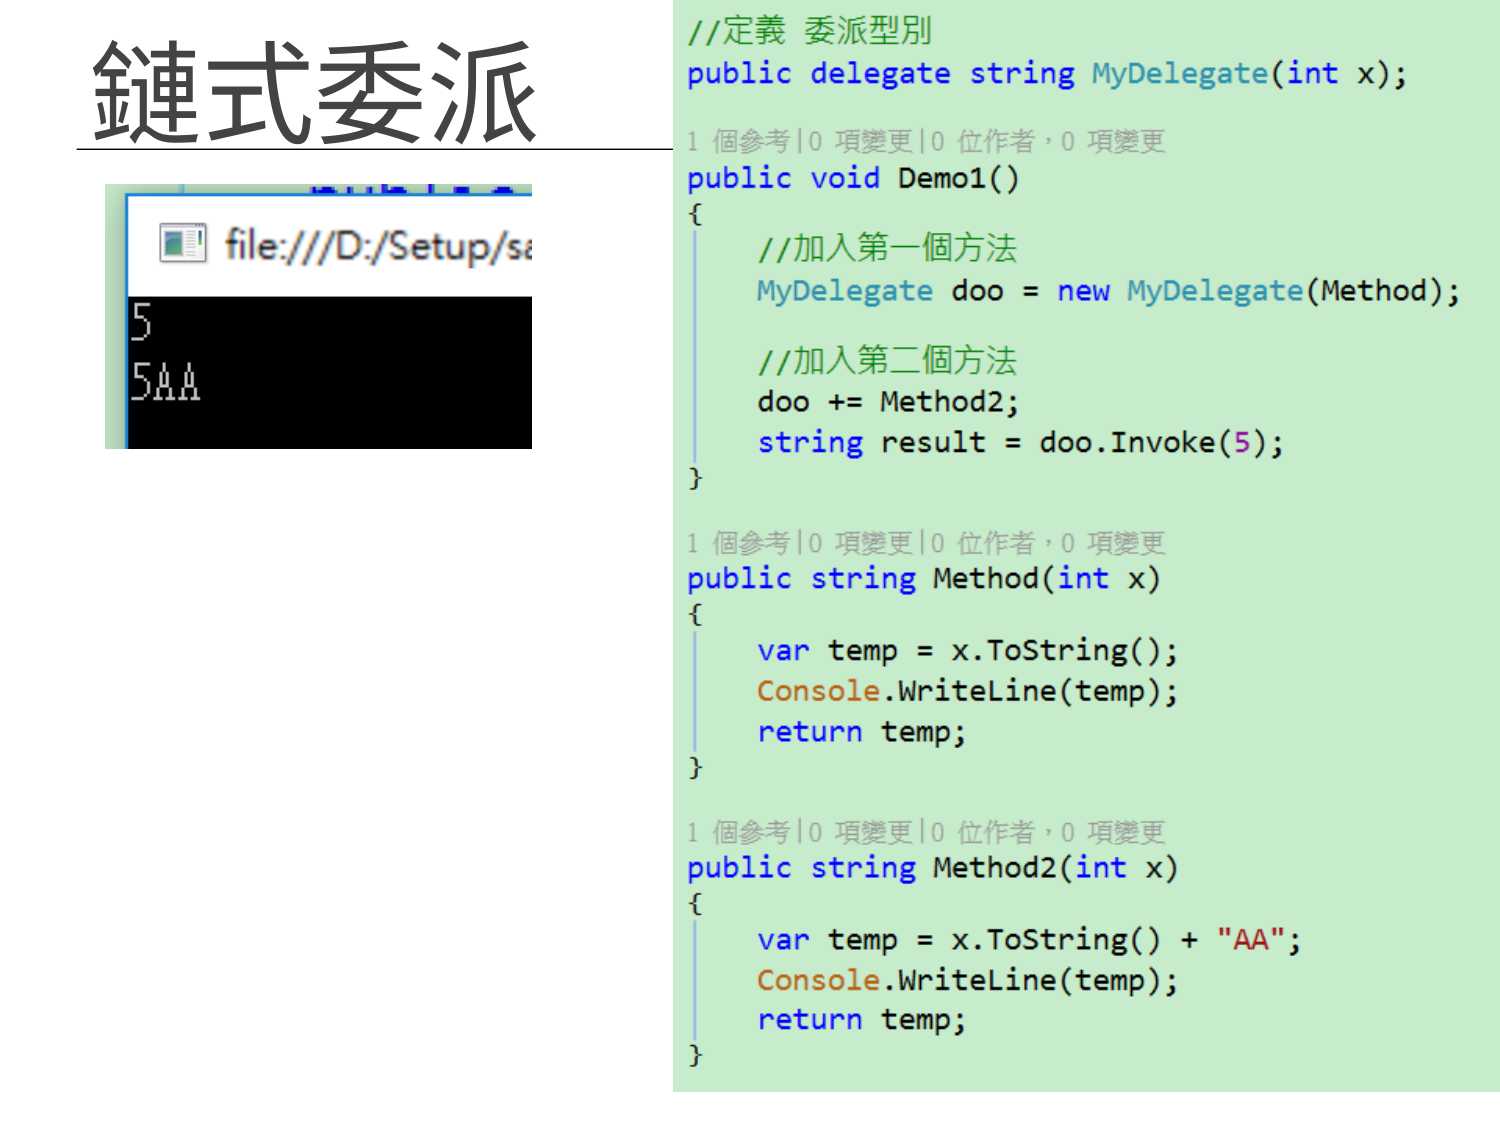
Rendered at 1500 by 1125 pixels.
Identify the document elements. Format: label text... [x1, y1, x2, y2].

text_box 鏈式委派 [75, 45, 667, 137]
picture [672, 0, 1500, 1093]
picture [104, 184, 532, 449]
